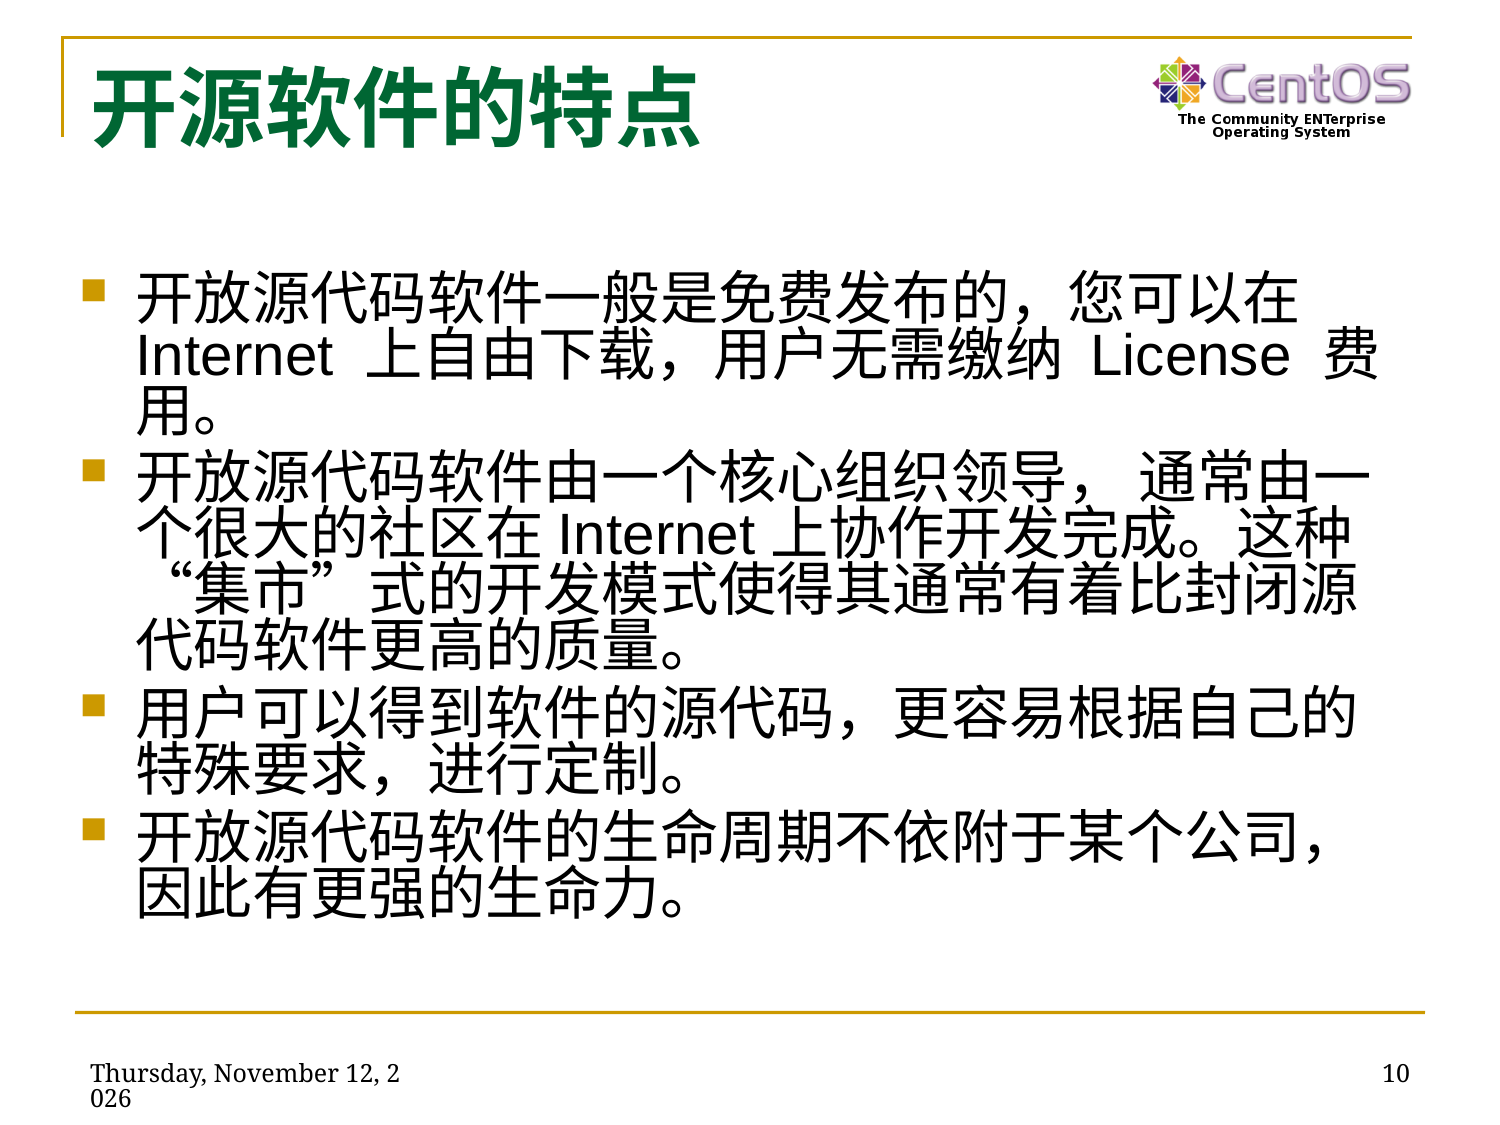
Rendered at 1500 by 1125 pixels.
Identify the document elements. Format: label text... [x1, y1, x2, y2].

text_box 开放源代码软件一般是免费发布的，您可以在Internet 上自由下载，用户无需缴纳 License 费用。 开放源代码软件由一个核心组织领导， 通常由一个很大的社区在Internet上协作开发完成。这种“集市”式的开发模式使得其通常有着比封闭源代码软件更高的质量。 用户可以得到软件的源代码，更容易根据自己的特殊要求，进行定制。 开放源代码软件的生命周期不依附于某个公司，因此有更强的生命力。 [64, 267, 1412, 989]
slide_number 10 [1074, 1023, 1426, 1100]
title 开源软件的特点 [75, 45, 1425, 233]
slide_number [74, 1023, 426, 1100]
